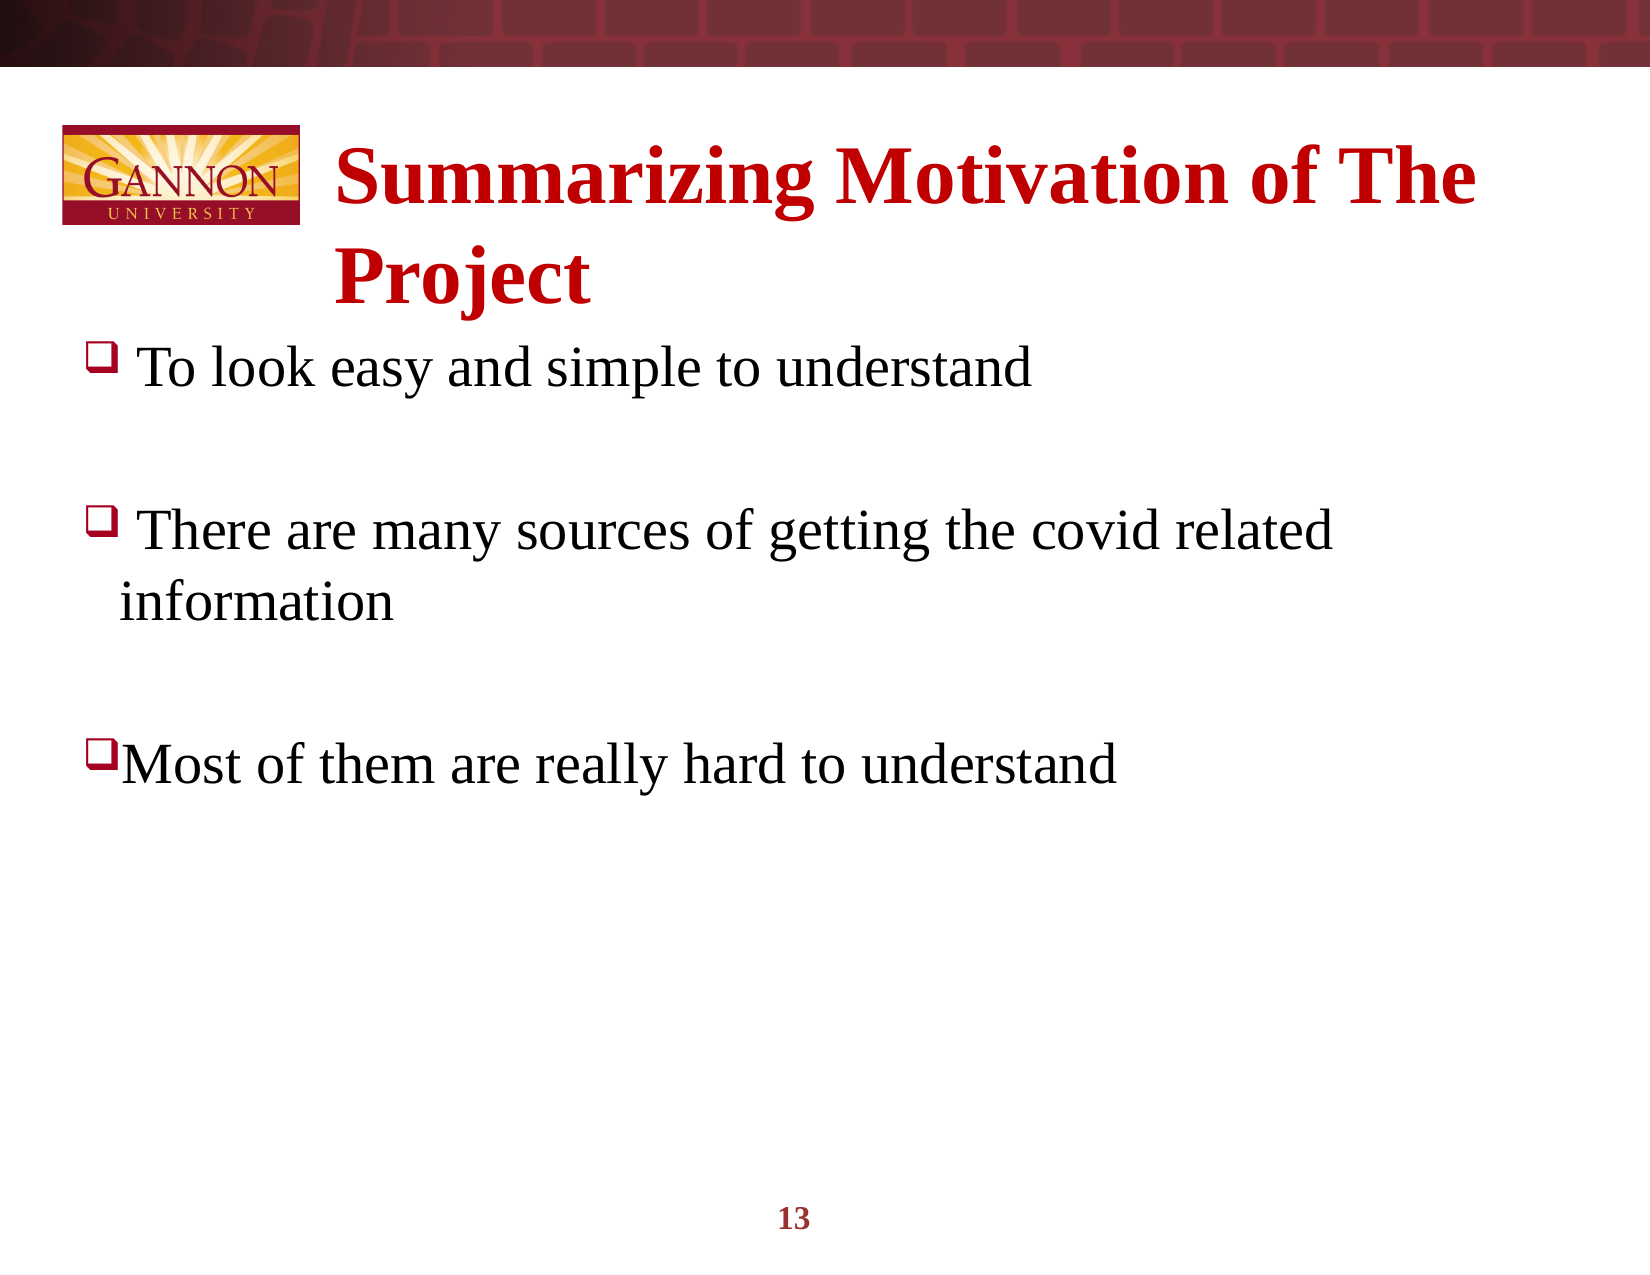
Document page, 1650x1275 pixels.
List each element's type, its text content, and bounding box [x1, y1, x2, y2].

slide_number 13 [674, 1187, 913, 1251]
list To look easy and simple to understand There are many sources of getting the covid related information Most of them are really hard to understand [74, 324, 1546, 1163]
text_box Summarizing Motivation of The Project [319, 112, 1546, 328]
